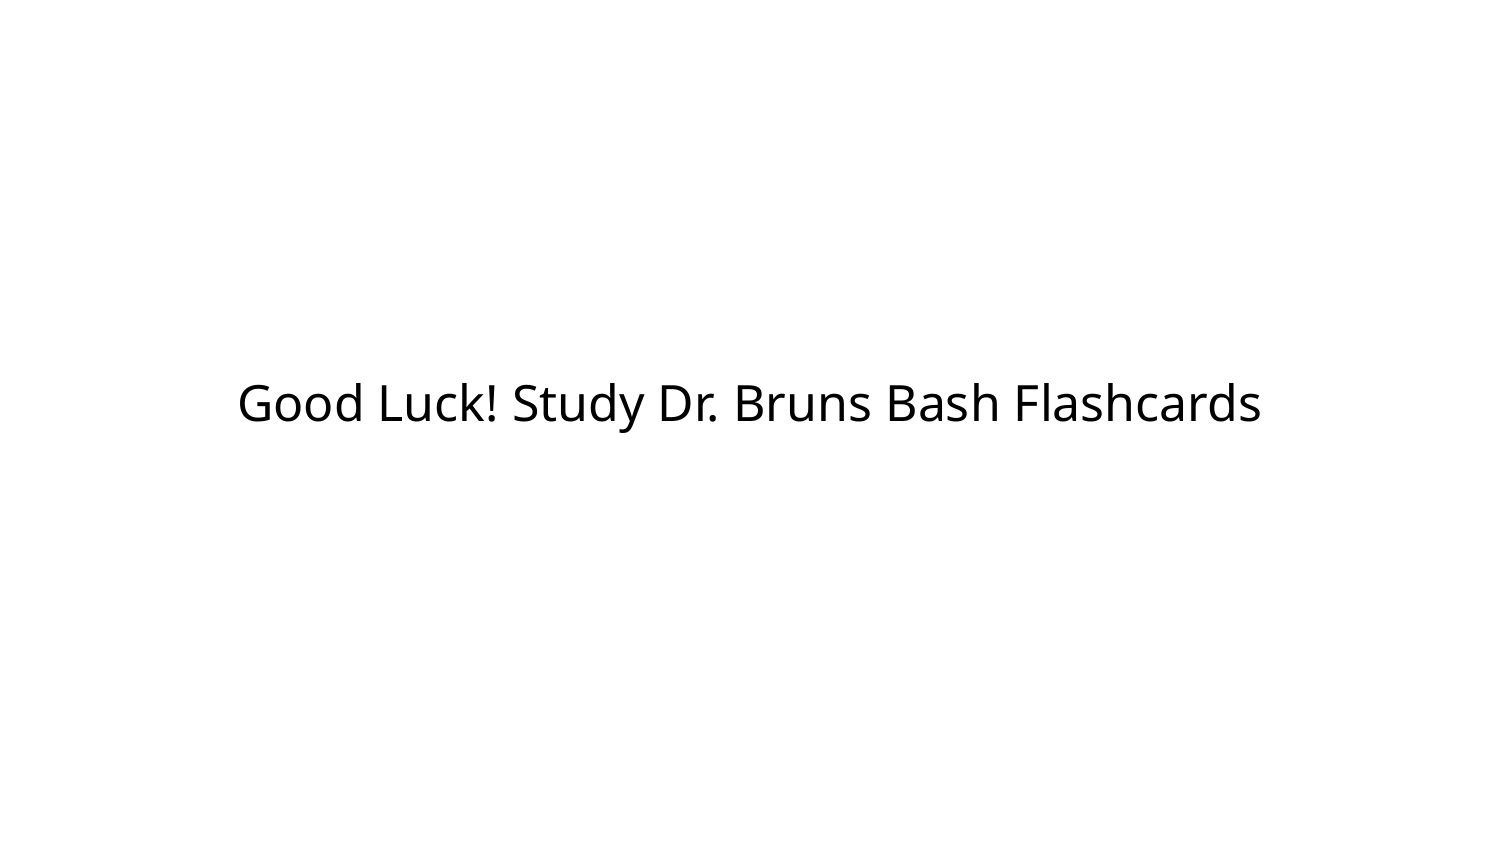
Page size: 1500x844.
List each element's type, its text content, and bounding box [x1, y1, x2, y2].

list Good Luck! Study Dr. Bruns Bash Flashcards [51, 41, 1449, 750]
